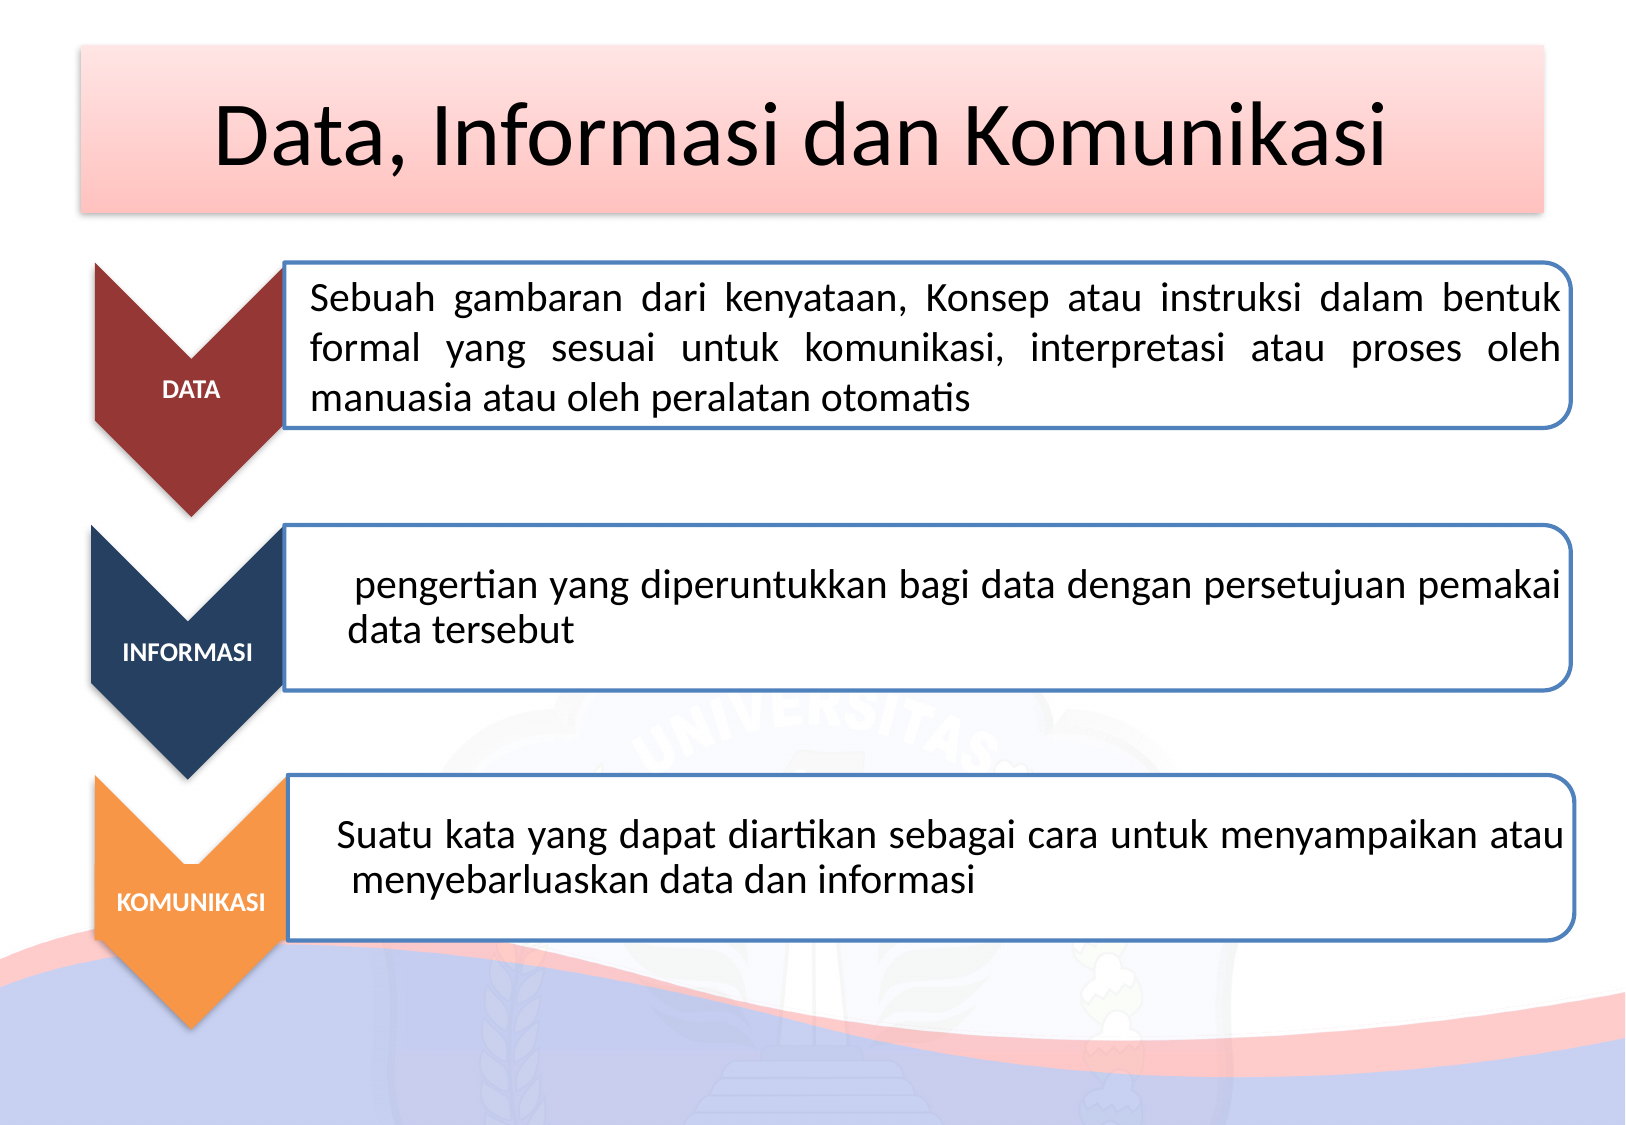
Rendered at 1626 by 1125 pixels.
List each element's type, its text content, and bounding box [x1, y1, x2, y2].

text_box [94, 774, 289, 1030]
title Data, Informasi dan Komunikasi [80, 44, 1544, 213]
picture [0, 0, 1626, 1125]
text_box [284, 524, 1571, 691]
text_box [287, 774, 1575, 941]
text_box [284, 262, 1571, 429]
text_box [94, 262, 289, 518]
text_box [90, 524, 285, 777]
